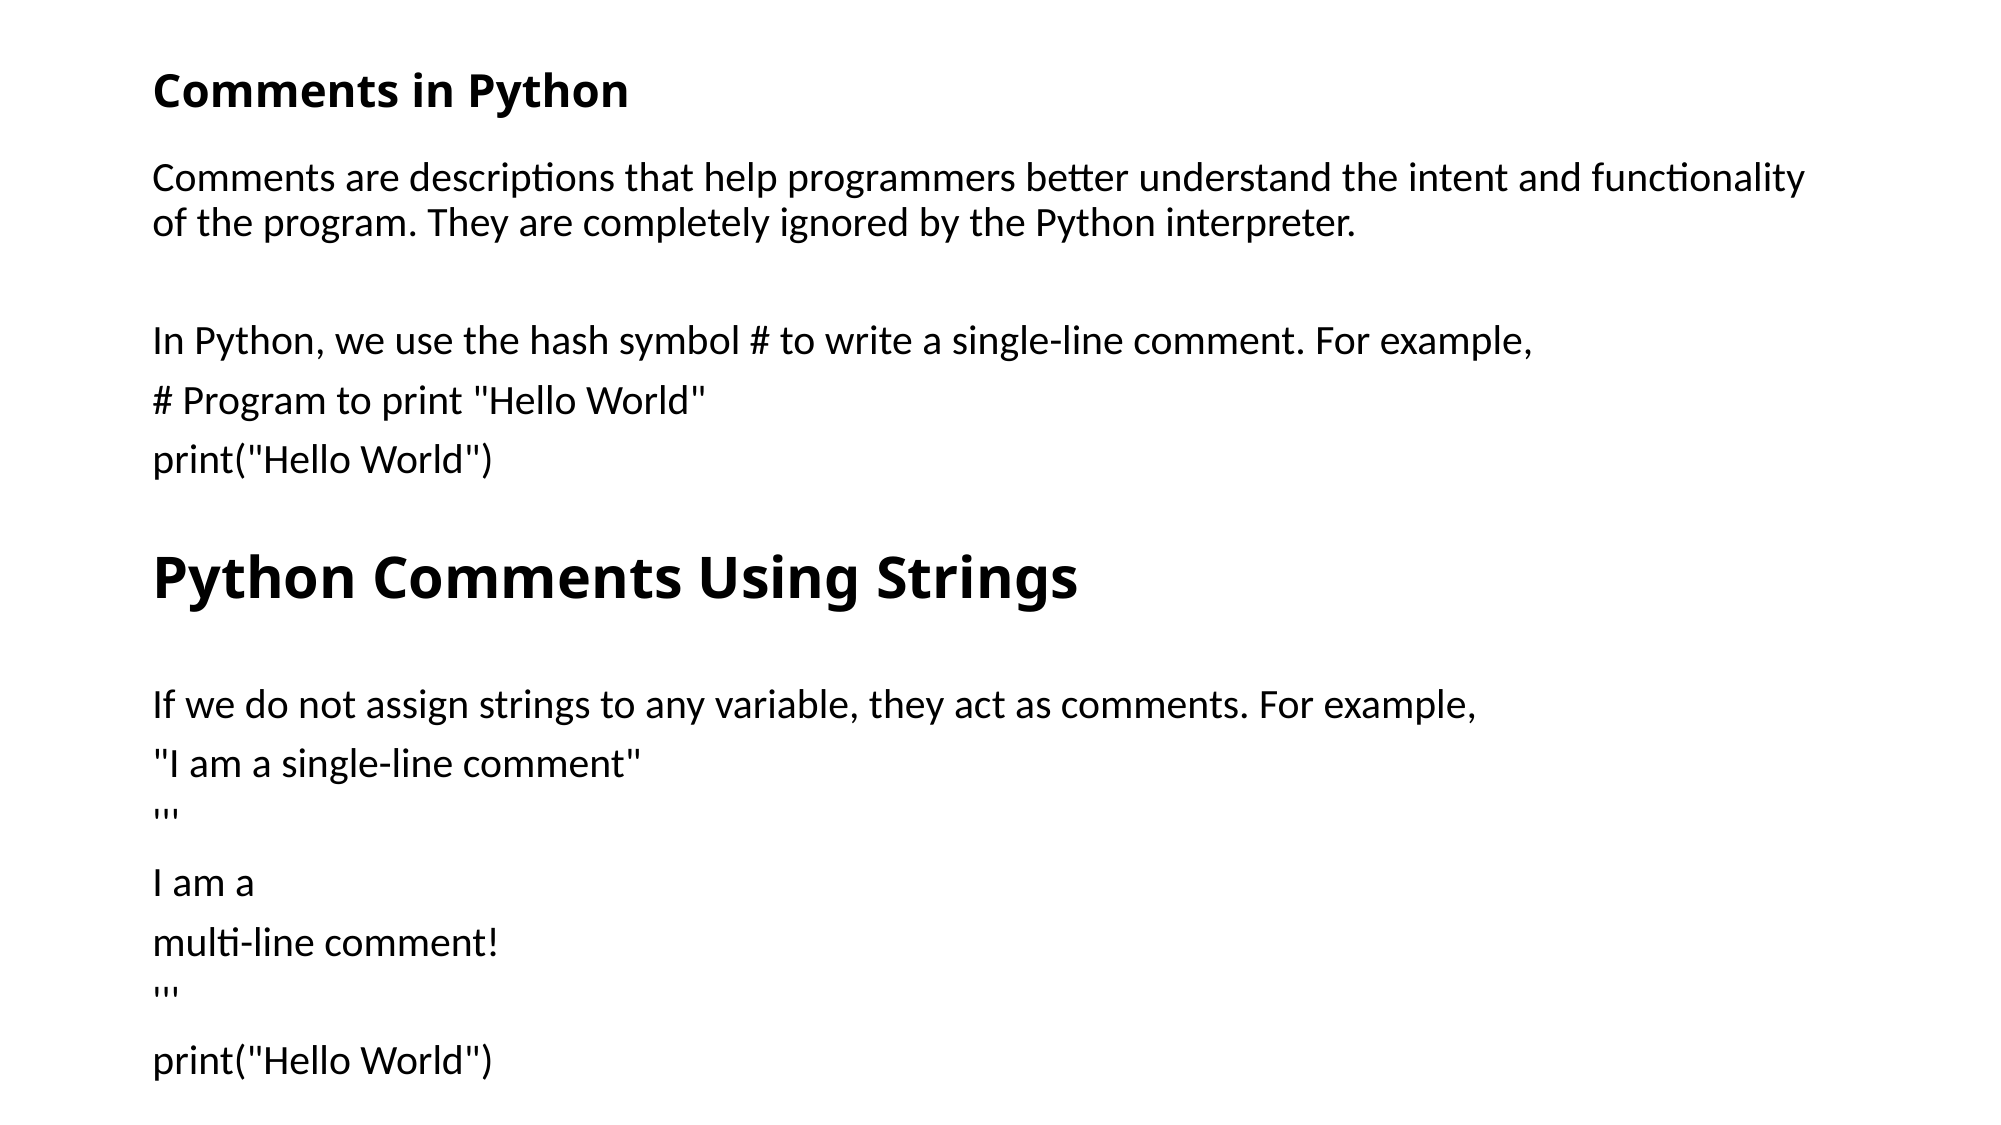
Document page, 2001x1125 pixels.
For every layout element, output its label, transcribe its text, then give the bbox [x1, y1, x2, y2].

list Comments are descriptions that help programmers better understand the intent and functionality of the program. They are completely ignored by the Python interpreter. In Python, we use the hash symbol # to write a single-line comment. For example, # Program to print "Hello World" print("Hello World") Python Comments Using Strings If we do not assign strings to any variable, they act as comments. For example, "I am a single-line comment" ''' I am a multi-line comment! ''' print("Hello World") [137, 147, 1863, 1103]
title Comments in Python [137, 59, 1863, 147]
